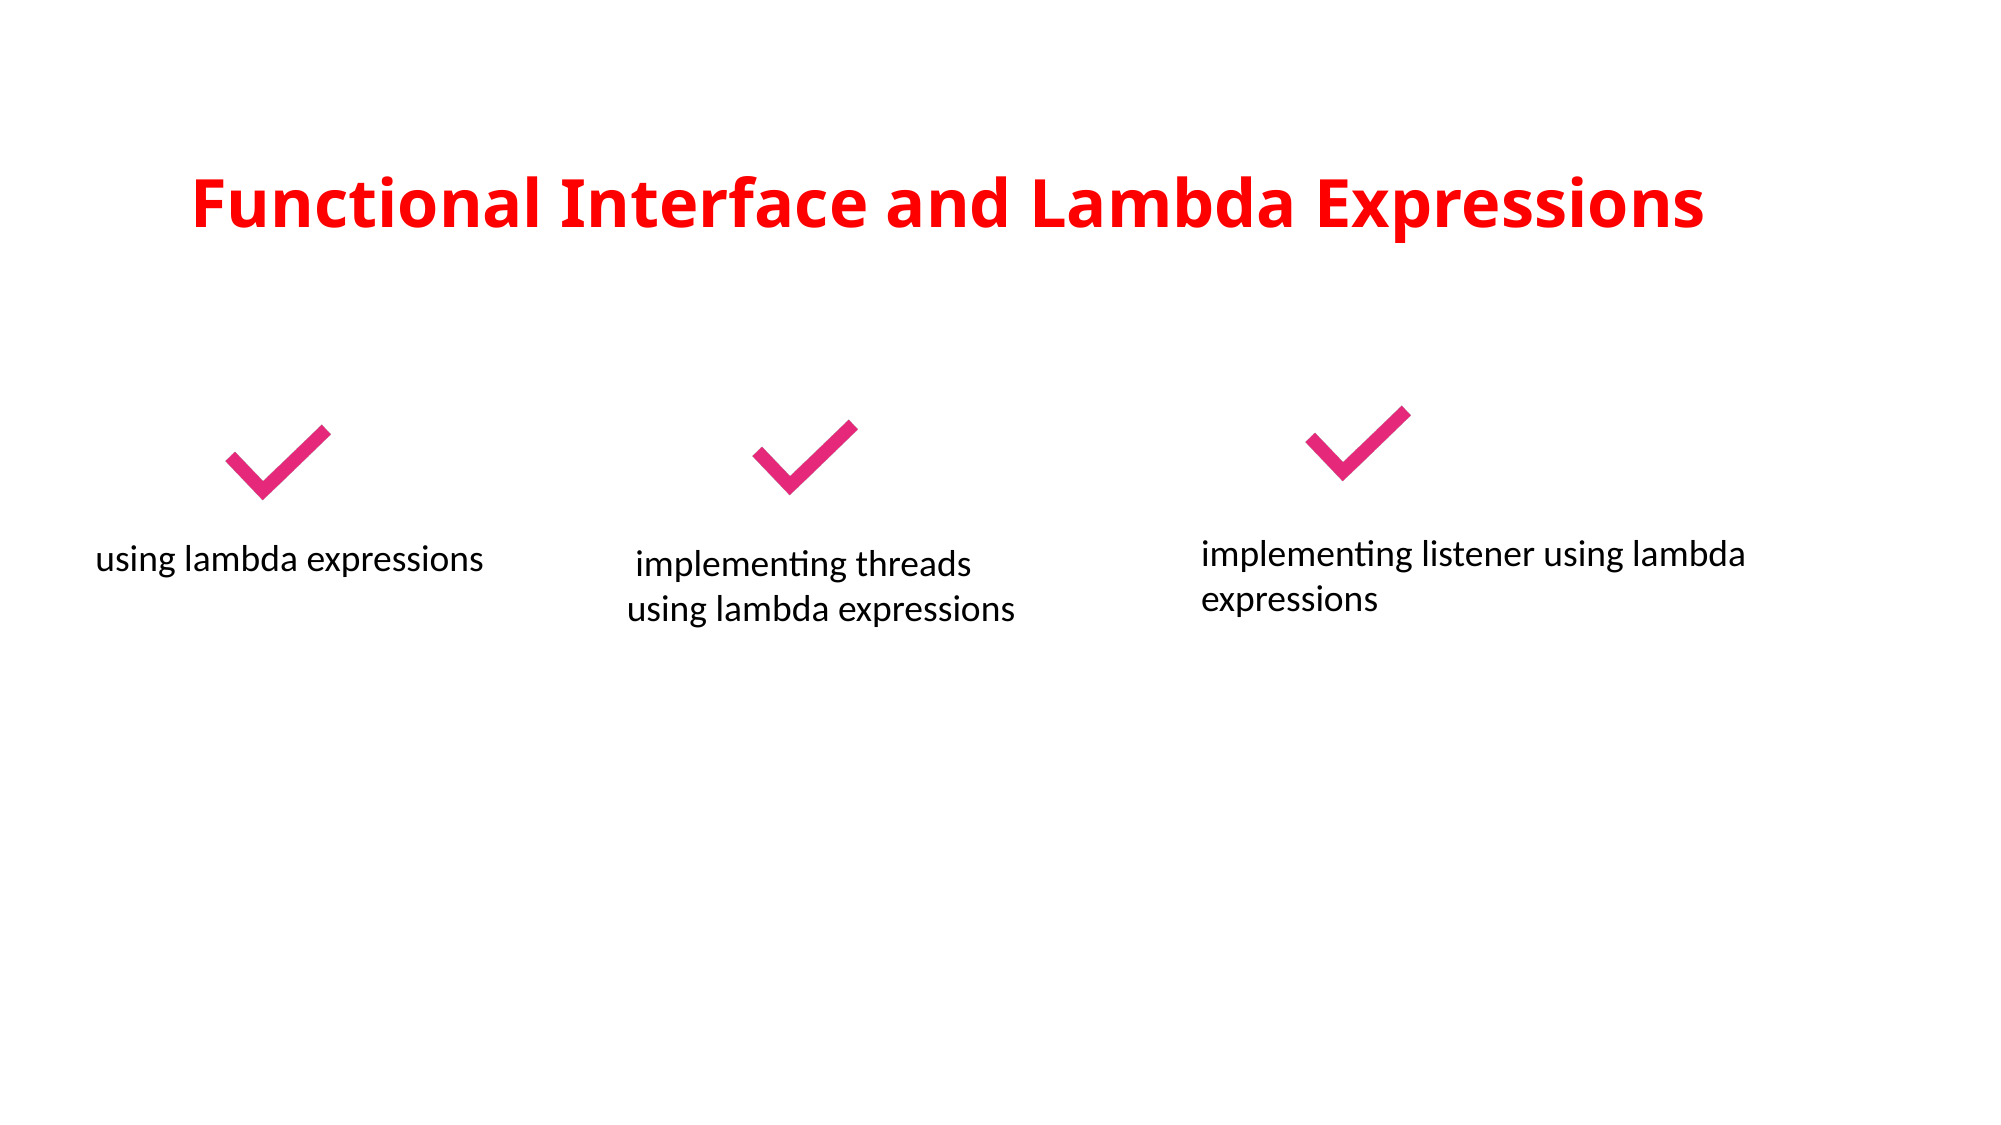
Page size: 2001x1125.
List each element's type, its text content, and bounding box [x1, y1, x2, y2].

text_box implementing listener using lambda expressions [1186, 521, 1771, 627]
text_box using lambda expressions [80, 526, 580, 587]
text_box implementing threads using lambda expressions [612, 531, 1031, 636]
text_box [223, 406, 334, 518]
text_box [750, 401, 861, 513]
title Functional Interface and Lambda Expressions [34, 134, 1863, 278]
text_box [1302, 387, 1413, 499]
